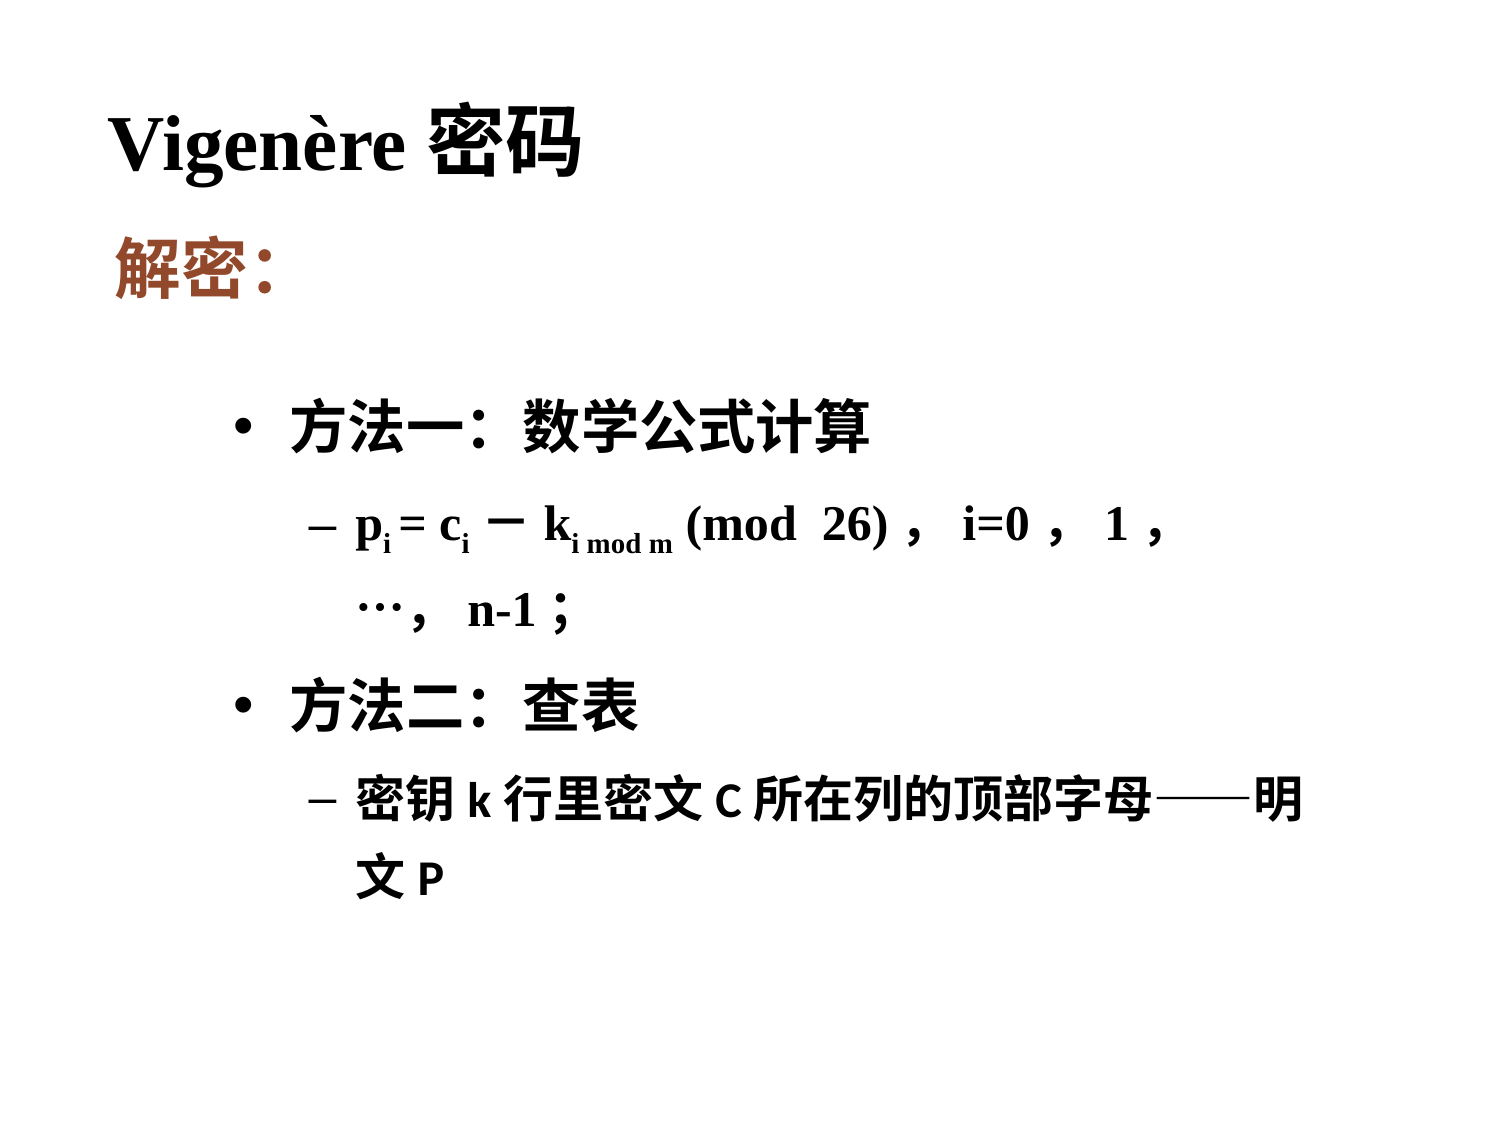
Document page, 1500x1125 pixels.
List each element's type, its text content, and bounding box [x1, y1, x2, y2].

text_box 解密： [100, 219, 408, 315]
list 方法一：数学公式计算 pi = ci－ki mod m (mod 26)，i=0，1，…，n-1； 方法二：查表 密钥k行里密文C所在列的顶部字母——明文P [218, 361, 1353, 882]
title Vigenère密码 [75, 45, 1425, 233]
